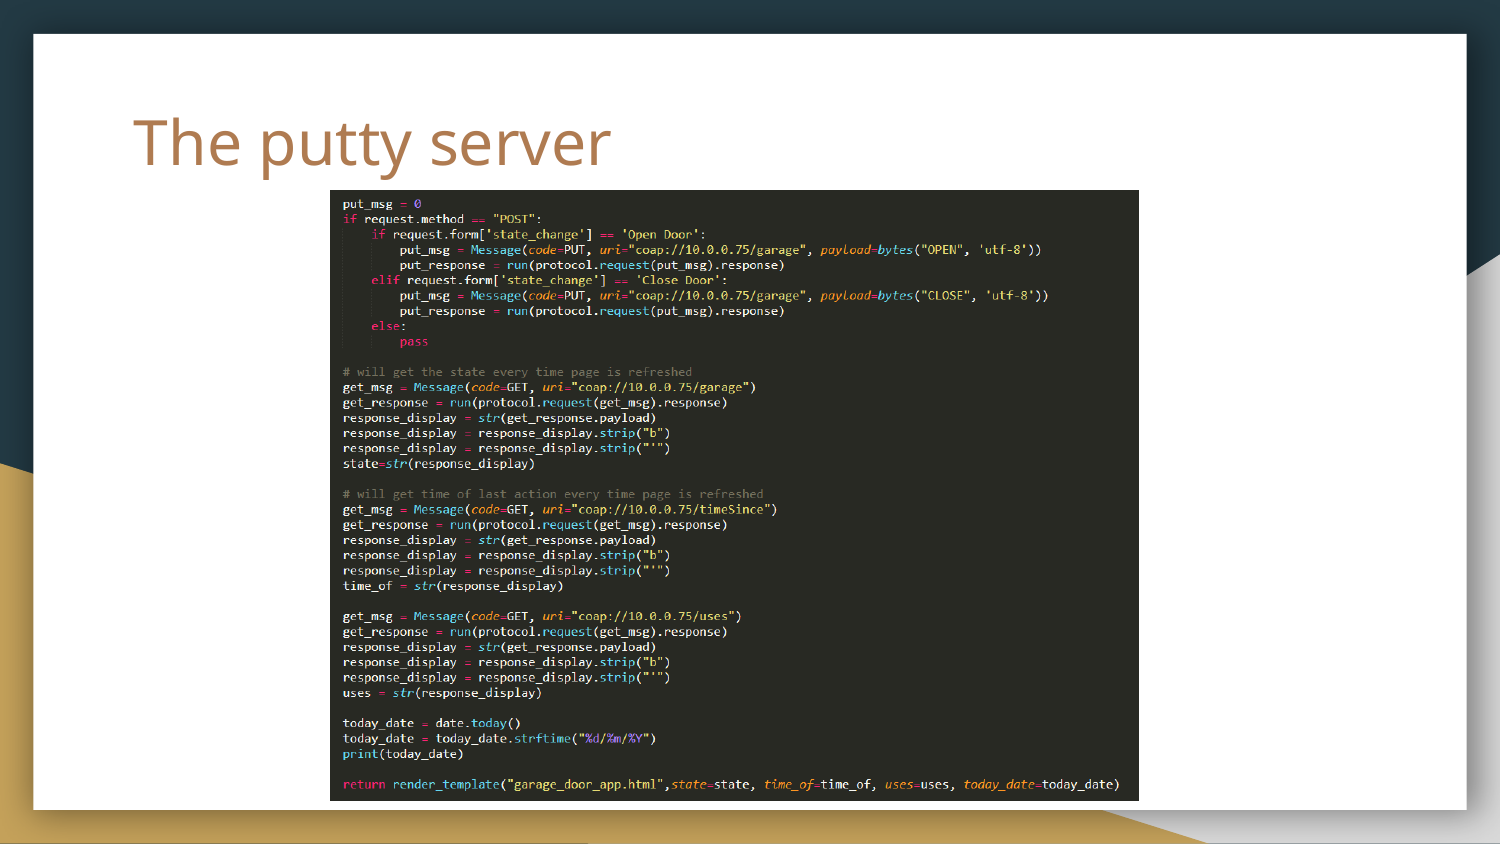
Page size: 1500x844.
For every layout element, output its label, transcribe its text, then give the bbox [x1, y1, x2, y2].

title The putty server [118, 83, 1351, 241]
picture [330, 190, 1139, 801]
